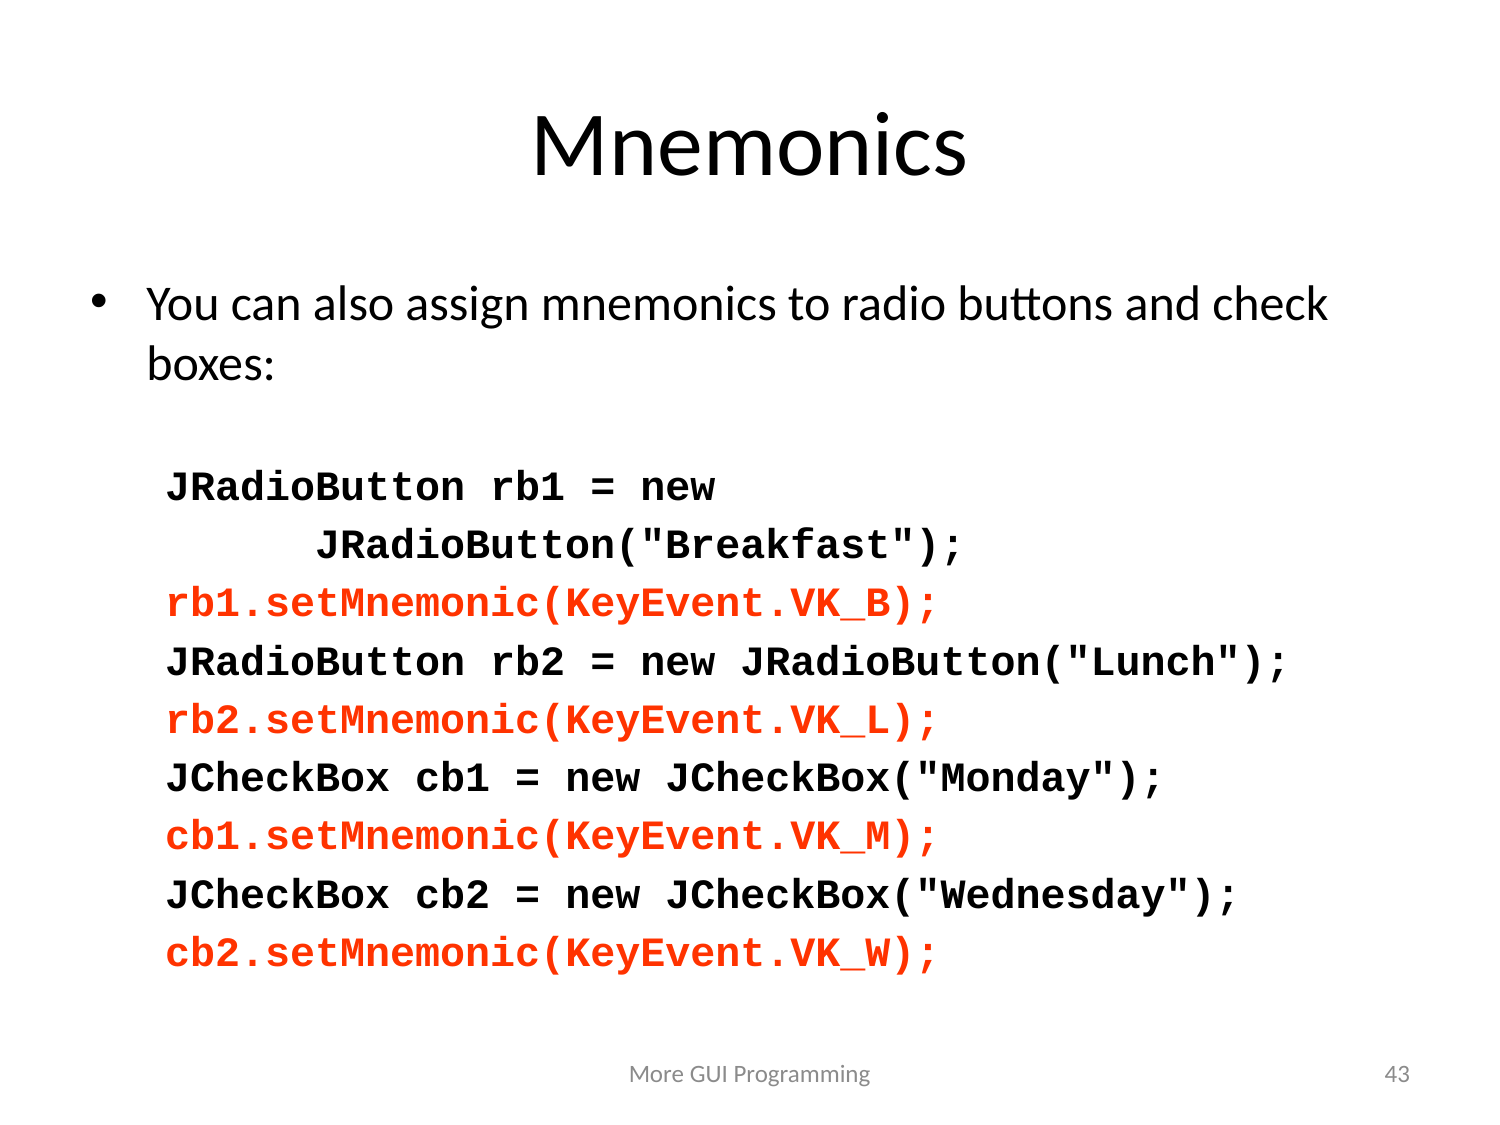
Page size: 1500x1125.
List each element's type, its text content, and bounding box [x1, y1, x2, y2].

list You can also assign mnemonics to radio buttons and check boxes: JRadioButton rb1 = new JRadioButton("Breakfast"); rb1.setMnemonic(KeyEvent.VK_B); JRadioButton rb2 = new JRadioButton("Lunch"); rb2.setMnemonic(KeyEvent.VK_L); JCheckBox cb1 = new JCheckBox("Monday"); cb1.setMnemonic(KeyEvent.VK_M); JCheckBox cb2 = new JCheckBox("Wednesday"); cb2.setMnemonic(KeyEvent.VK_W); [75, 262, 1425, 1005]
title Mnemonics [75, 45, 1425, 233]
footer More GUI Programming [512, 1042, 988, 1103]
slide_number 43 [1074, 1042, 1425, 1103]
